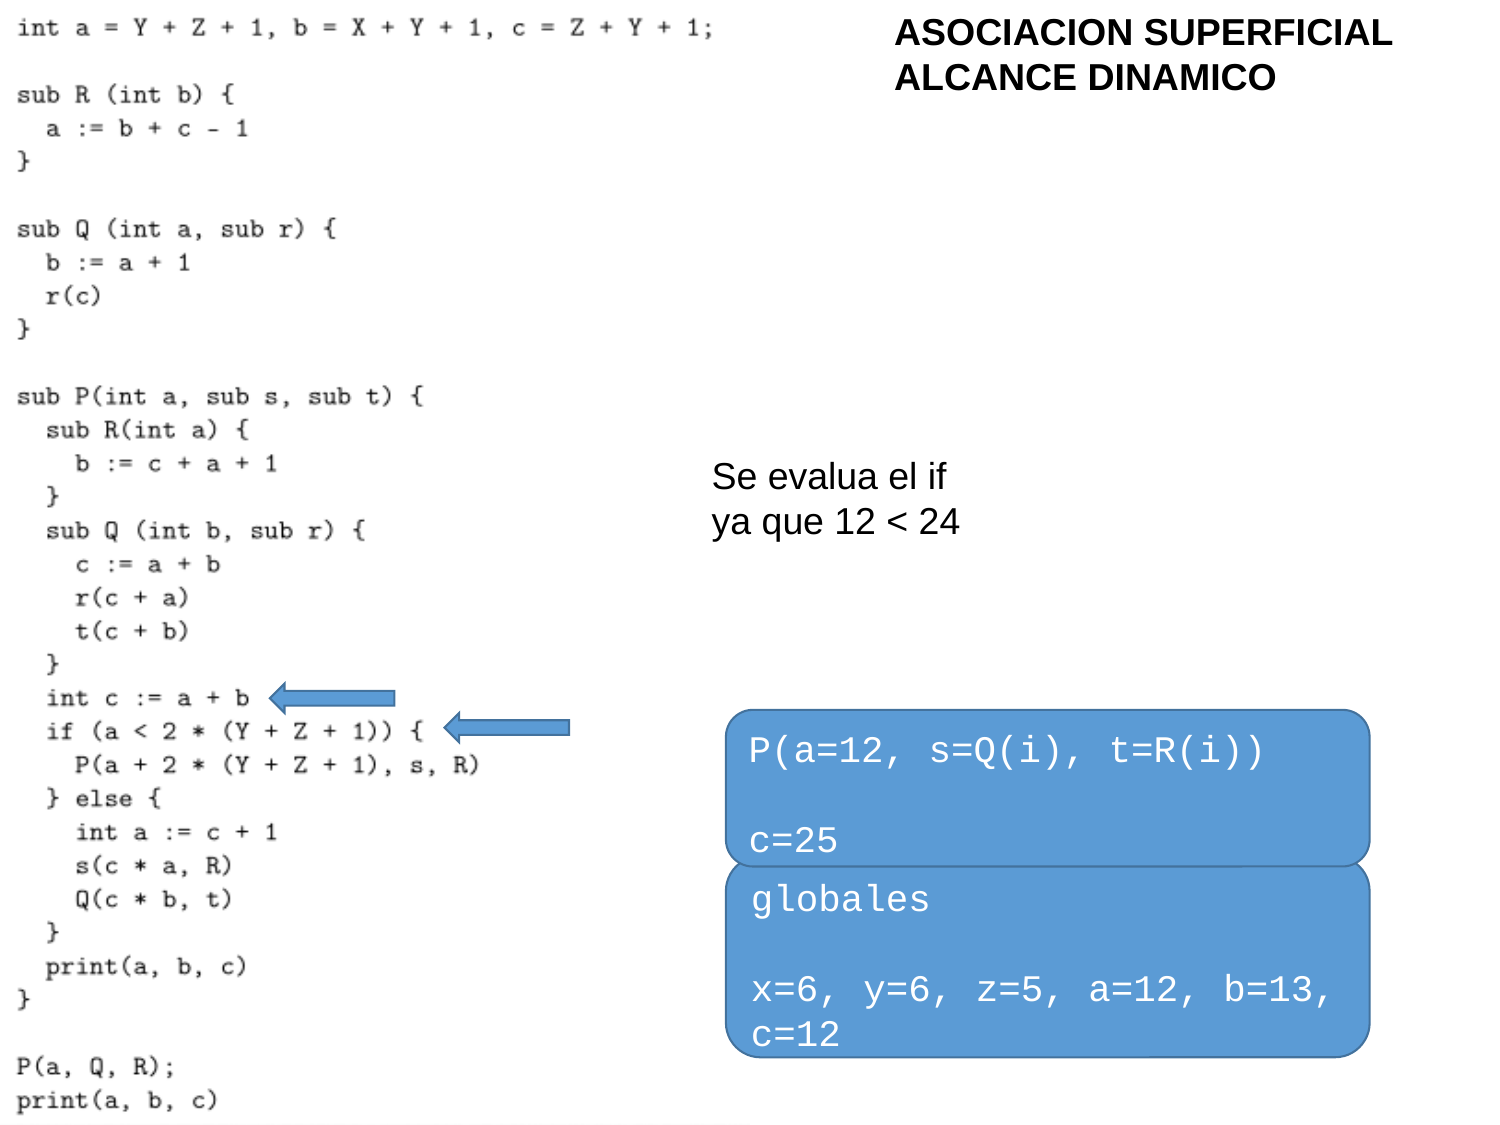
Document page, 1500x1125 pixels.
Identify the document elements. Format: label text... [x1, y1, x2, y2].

picture [0, 0, 750, 1125]
text_box Se evalua el if ya que 12 < 24 [750, 354, 1214, 550]
text_box globales x=6, y=6, z=5, a=12, b=13, c=12 [750, 863, 1371, 1059]
text_box P(a=12, s=Q(i), t=R(i)) c=25 [750, 708, 1371, 868]
text_box ASOCIACION SUPERFICIAL ALCANCE DINAMICO [879, 0, 1500, 105]
